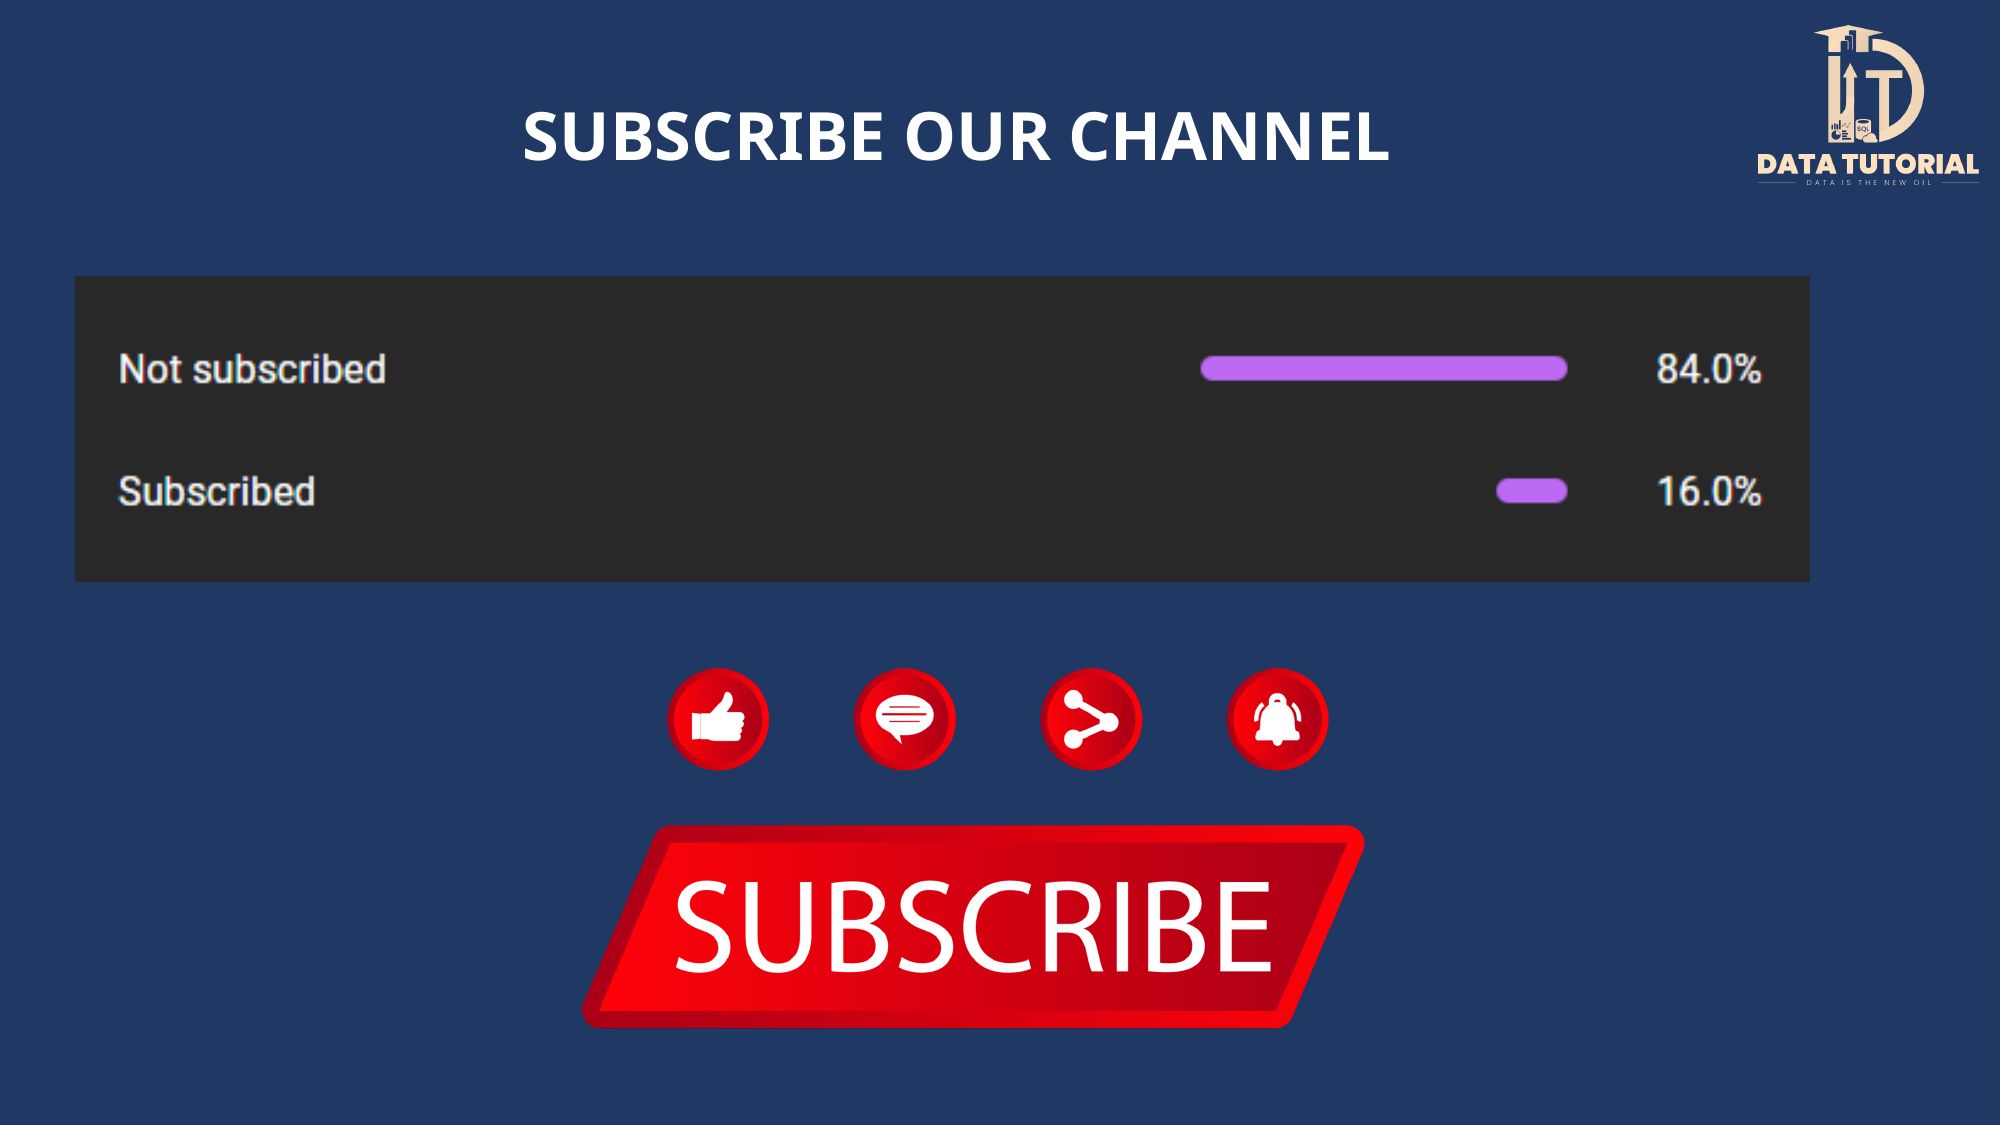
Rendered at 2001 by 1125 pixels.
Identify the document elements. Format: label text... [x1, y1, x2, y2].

text_box SUBSCRIBE OUR CHANNEL [186, 86, 1729, 182]
picture [75, 276, 1810, 1125]
picture [1758, 25, 1979, 185]
